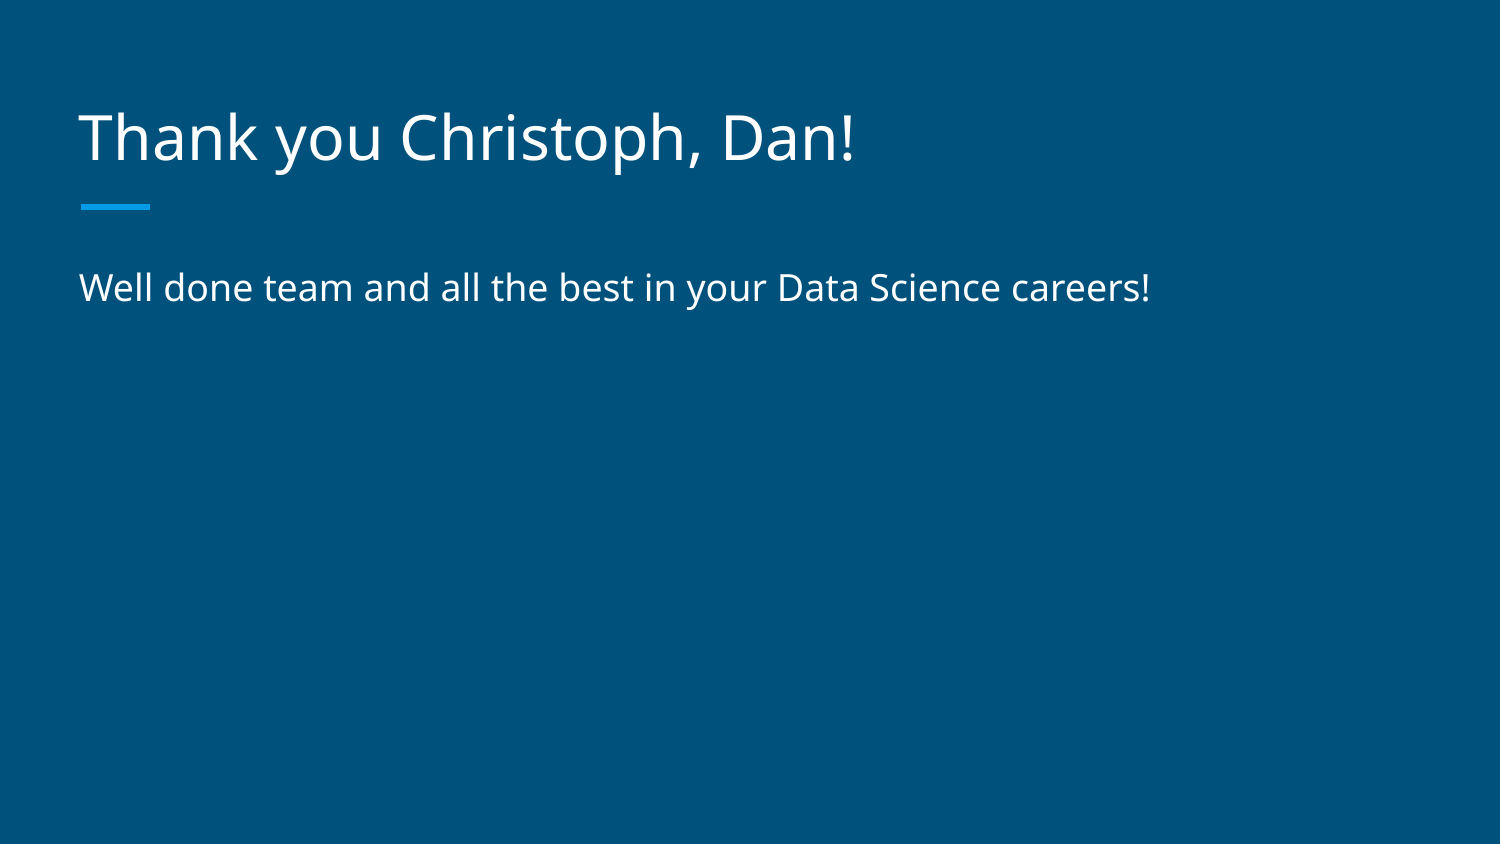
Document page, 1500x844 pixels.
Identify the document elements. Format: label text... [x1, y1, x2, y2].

list Well done team and all the best in your Data Science careers! [63, 242, 1437, 748]
title Thank you Christoph, Dan! [63, 75, 1437, 188]
